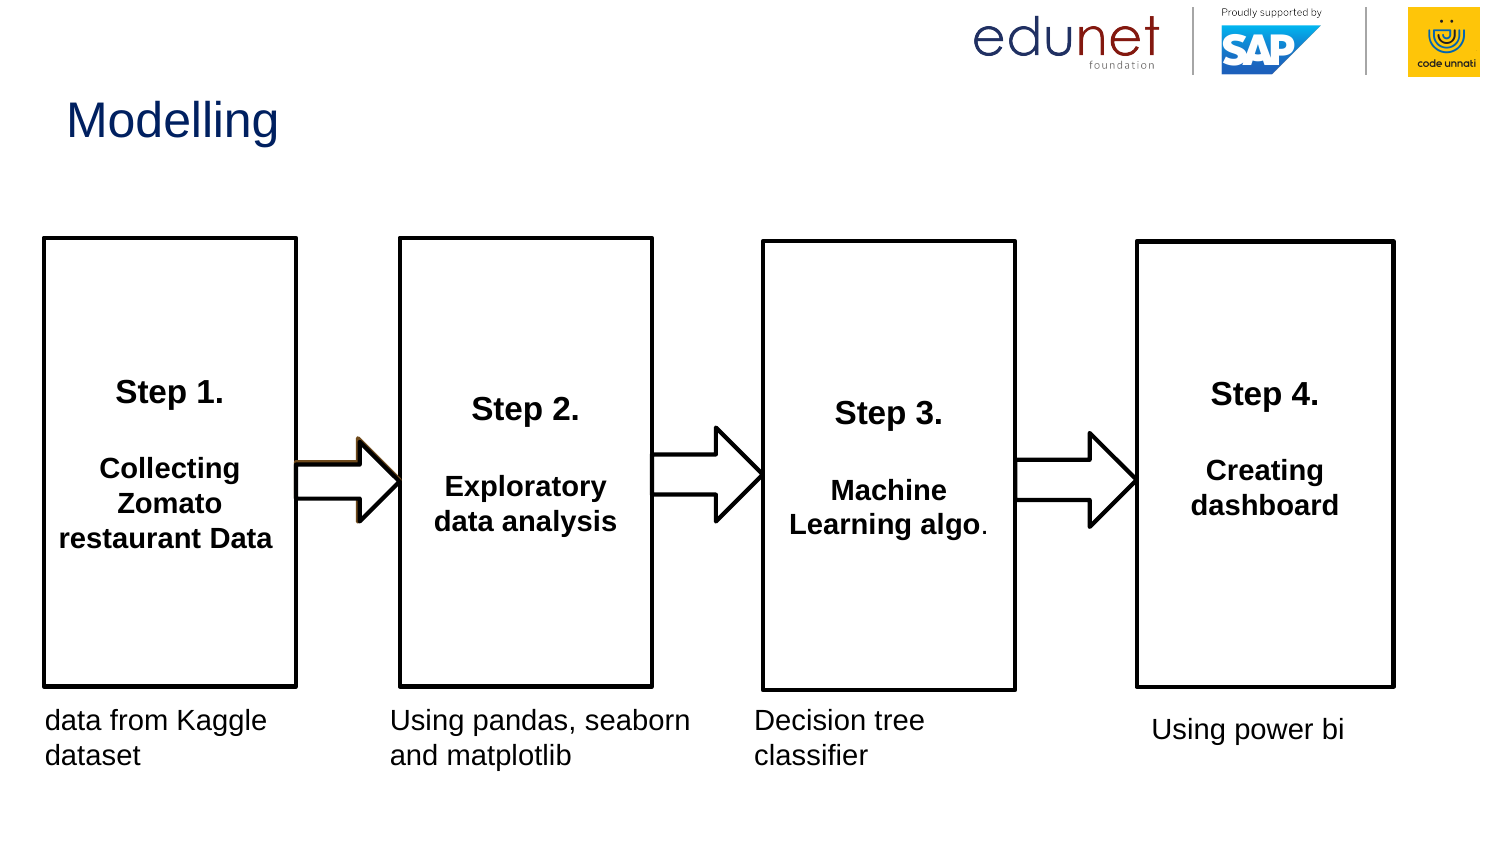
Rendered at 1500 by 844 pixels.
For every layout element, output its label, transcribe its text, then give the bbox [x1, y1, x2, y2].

text_box Step 3. Machine Learning algo. [761, 239, 1017, 692]
text_box Step 2. Exploratory data analysis [398, 236, 654, 689]
text_box Step 1. Collecting Zomato restaurant Data [42, 236, 298, 689]
text_box [649, 425, 765, 524]
text_box data from Kaggle dataset [30, 693, 297, 814]
picture [966, 8, 1168, 72]
title Modelling [51, 72, 1449, 167]
text_box Using power bi [1136, 703, 1416, 788]
picture [1408, 7, 1480, 77]
text_box Step 4. Creating dashboard [1135, 239, 1396, 689]
text_box [293, 439, 402, 524]
text_box Decision tree classifier [739, 693, 1061, 814]
text_box Using pandas, seaborn and matplotlib [374, 693, 718, 814]
text_box [293, 436, 402, 480]
text_box [1013, 430, 1139, 529]
picture [1221, 8, 1322, 72]
